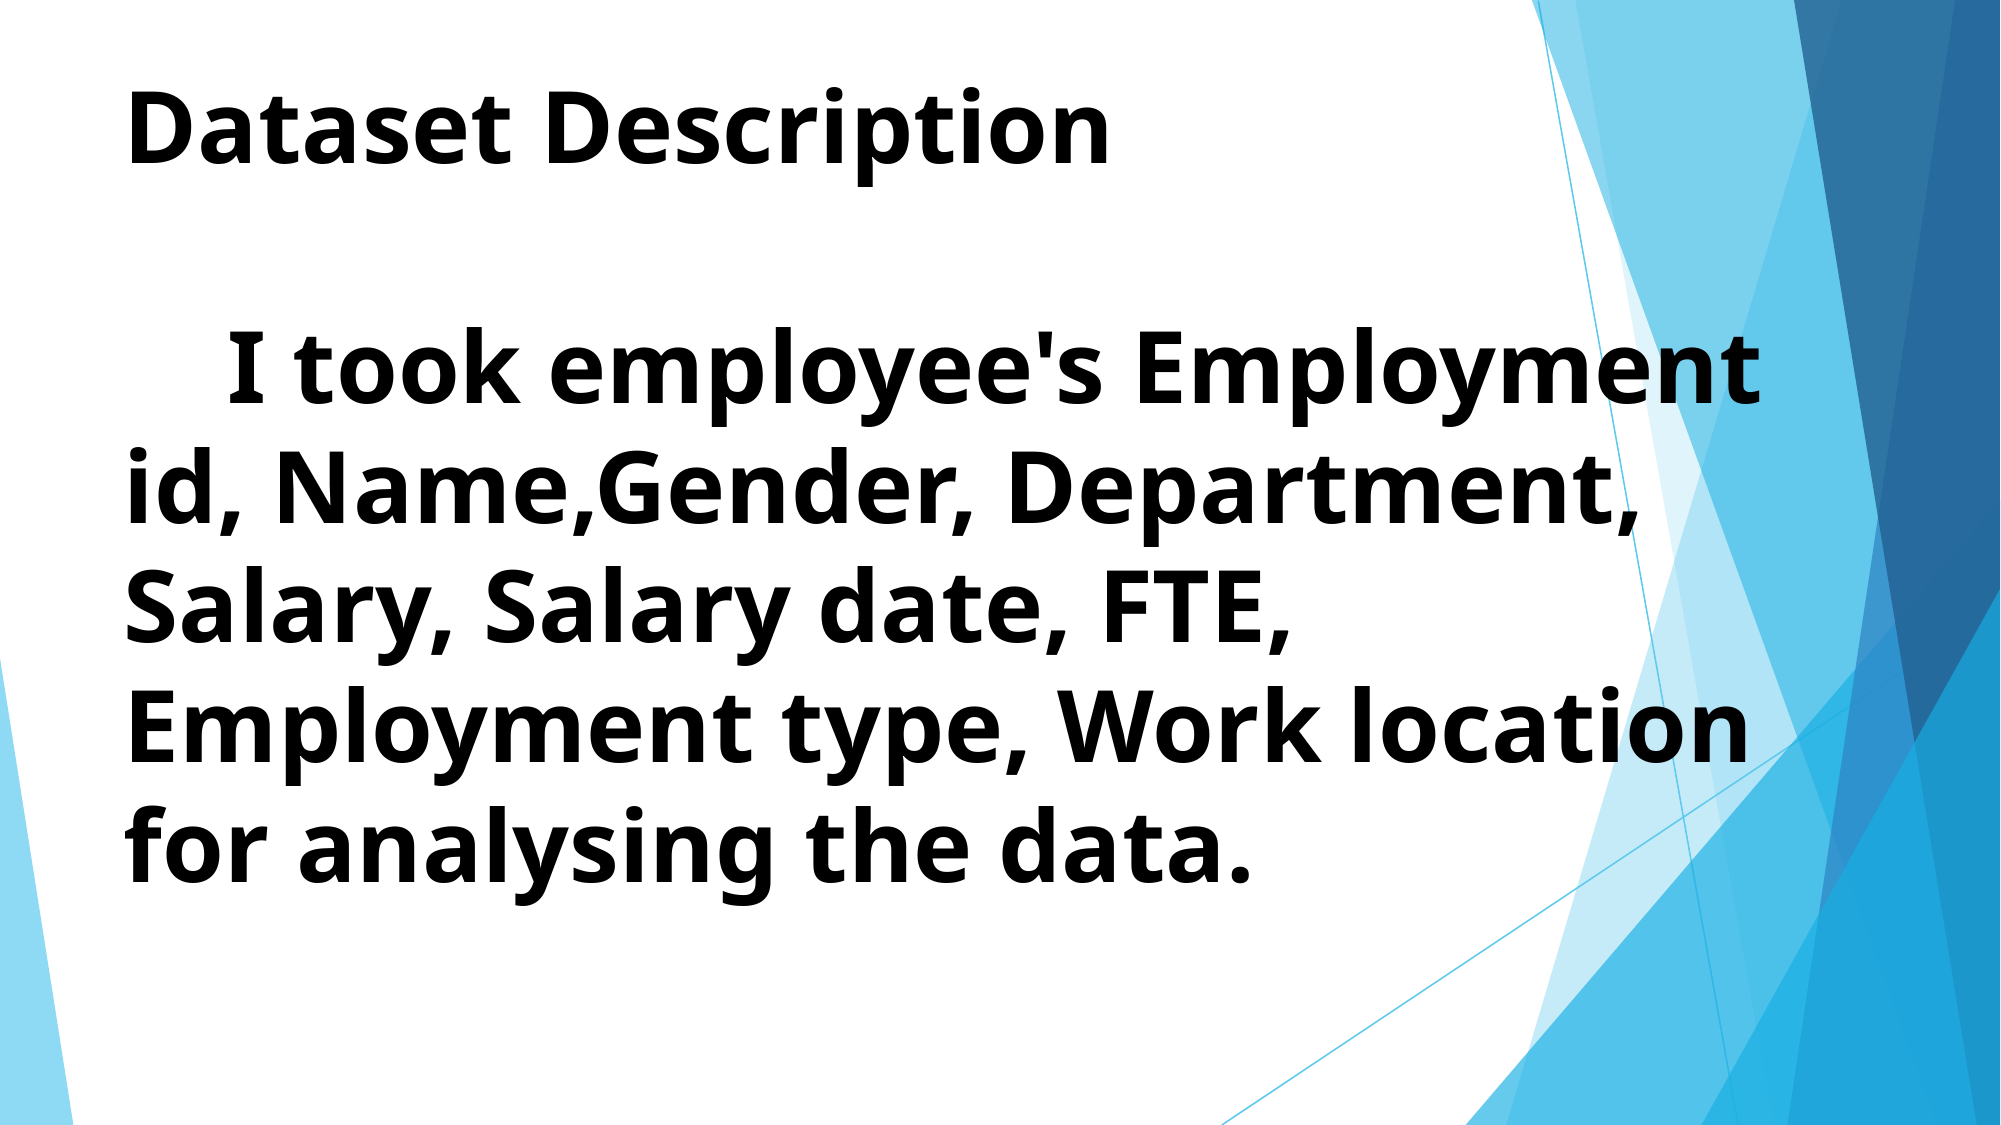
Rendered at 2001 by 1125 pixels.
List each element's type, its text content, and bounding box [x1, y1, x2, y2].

title Dataset Description I took employee's Employment id, Name,Gender, Department, Salary, Salary date, FTE, Employment type, Work location for analysing the data. [123, 63, 1877, 664]
